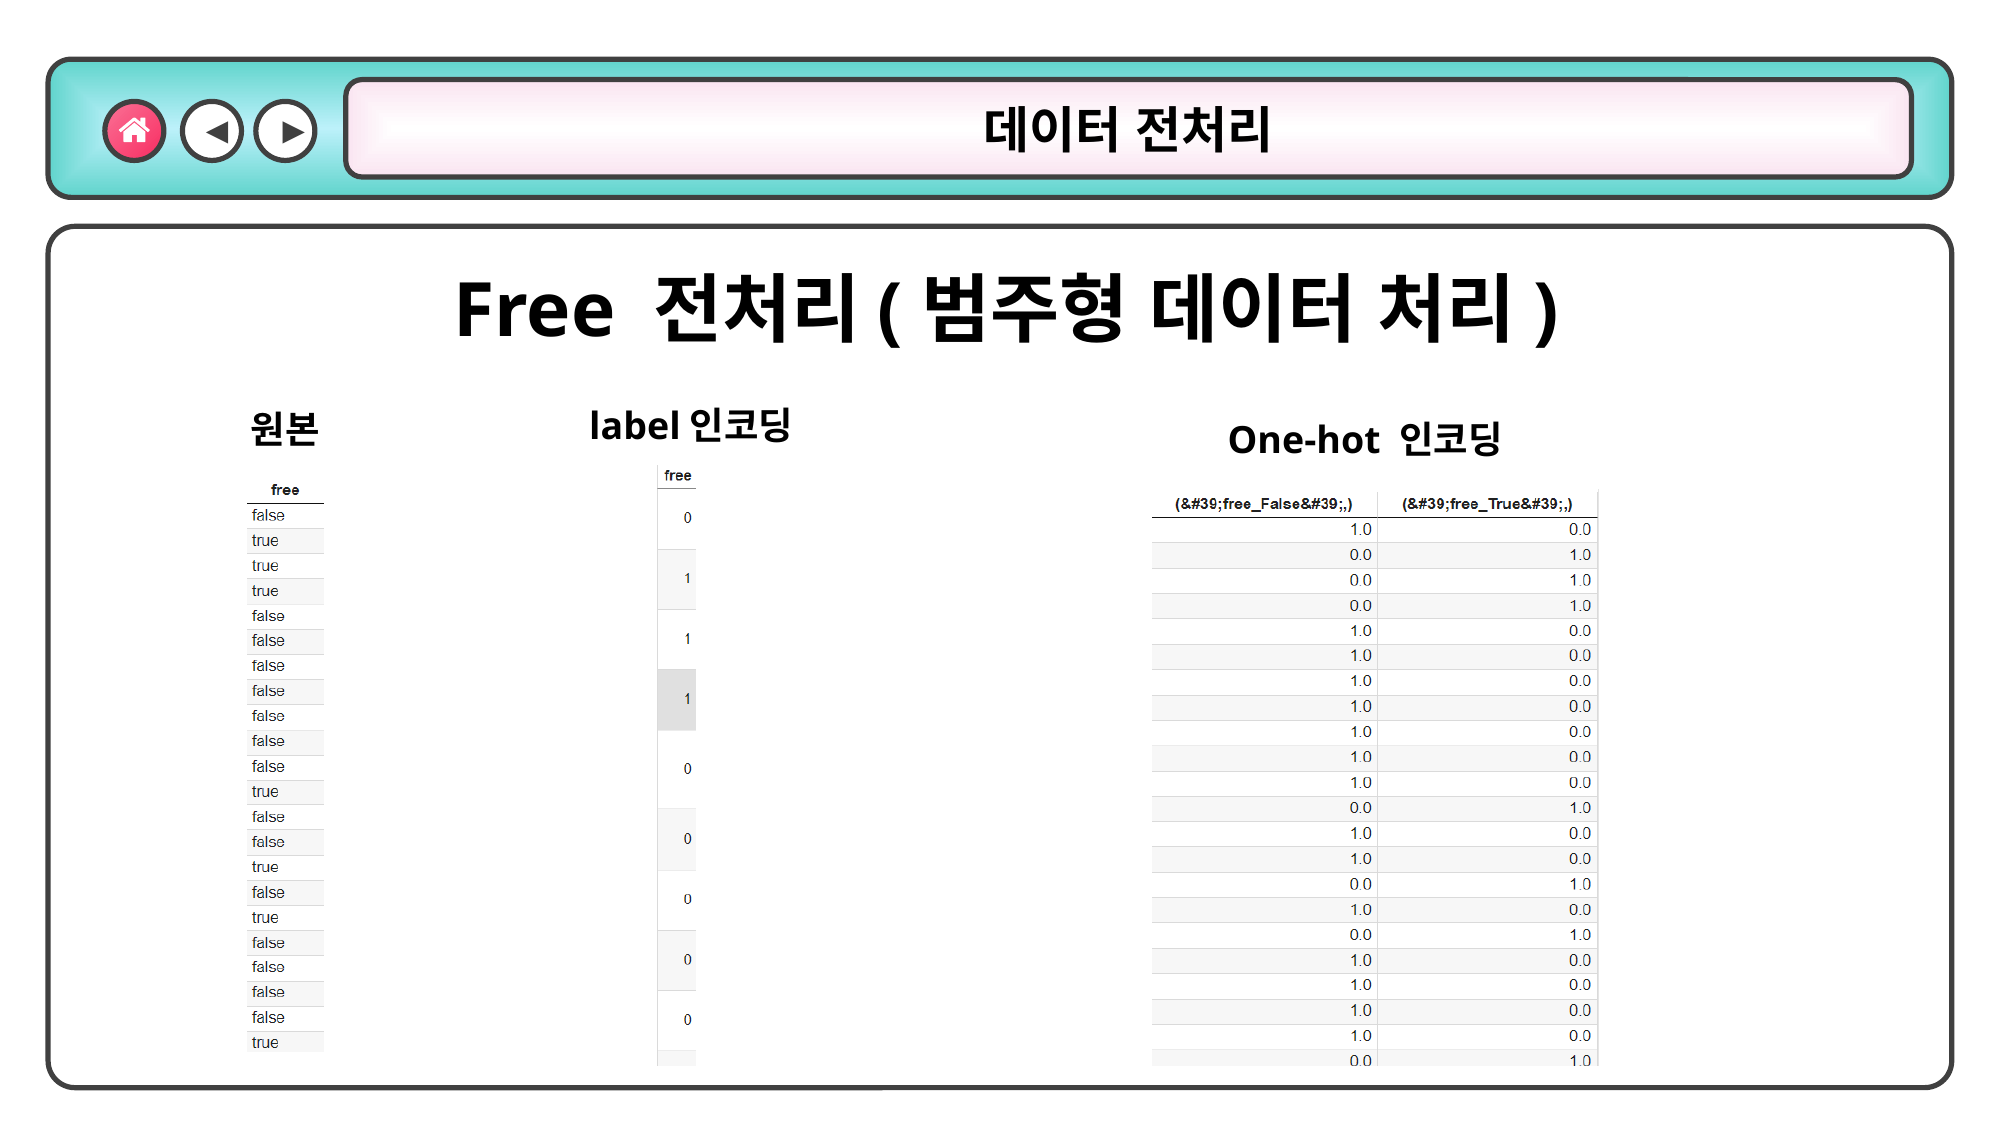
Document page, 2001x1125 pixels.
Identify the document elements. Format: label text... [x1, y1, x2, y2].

text_box 원본 [235, 399, 351, 459]
picture [657, 465, 696, 1066]
text_box label인코딩 [574, 394, 900, 455]
picture [247, 479, 324, 1052]
text_box Free 전처리(범주형 데이터 처리) [438, 253, 1644, 359]
text_box [47, 225, 1953, 1089]
text_box One-hot 인코딩 [1212, 408, 1538, 469]
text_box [48, 59, 1952, 198]
picture [1152, 489, 1599, 1066]
